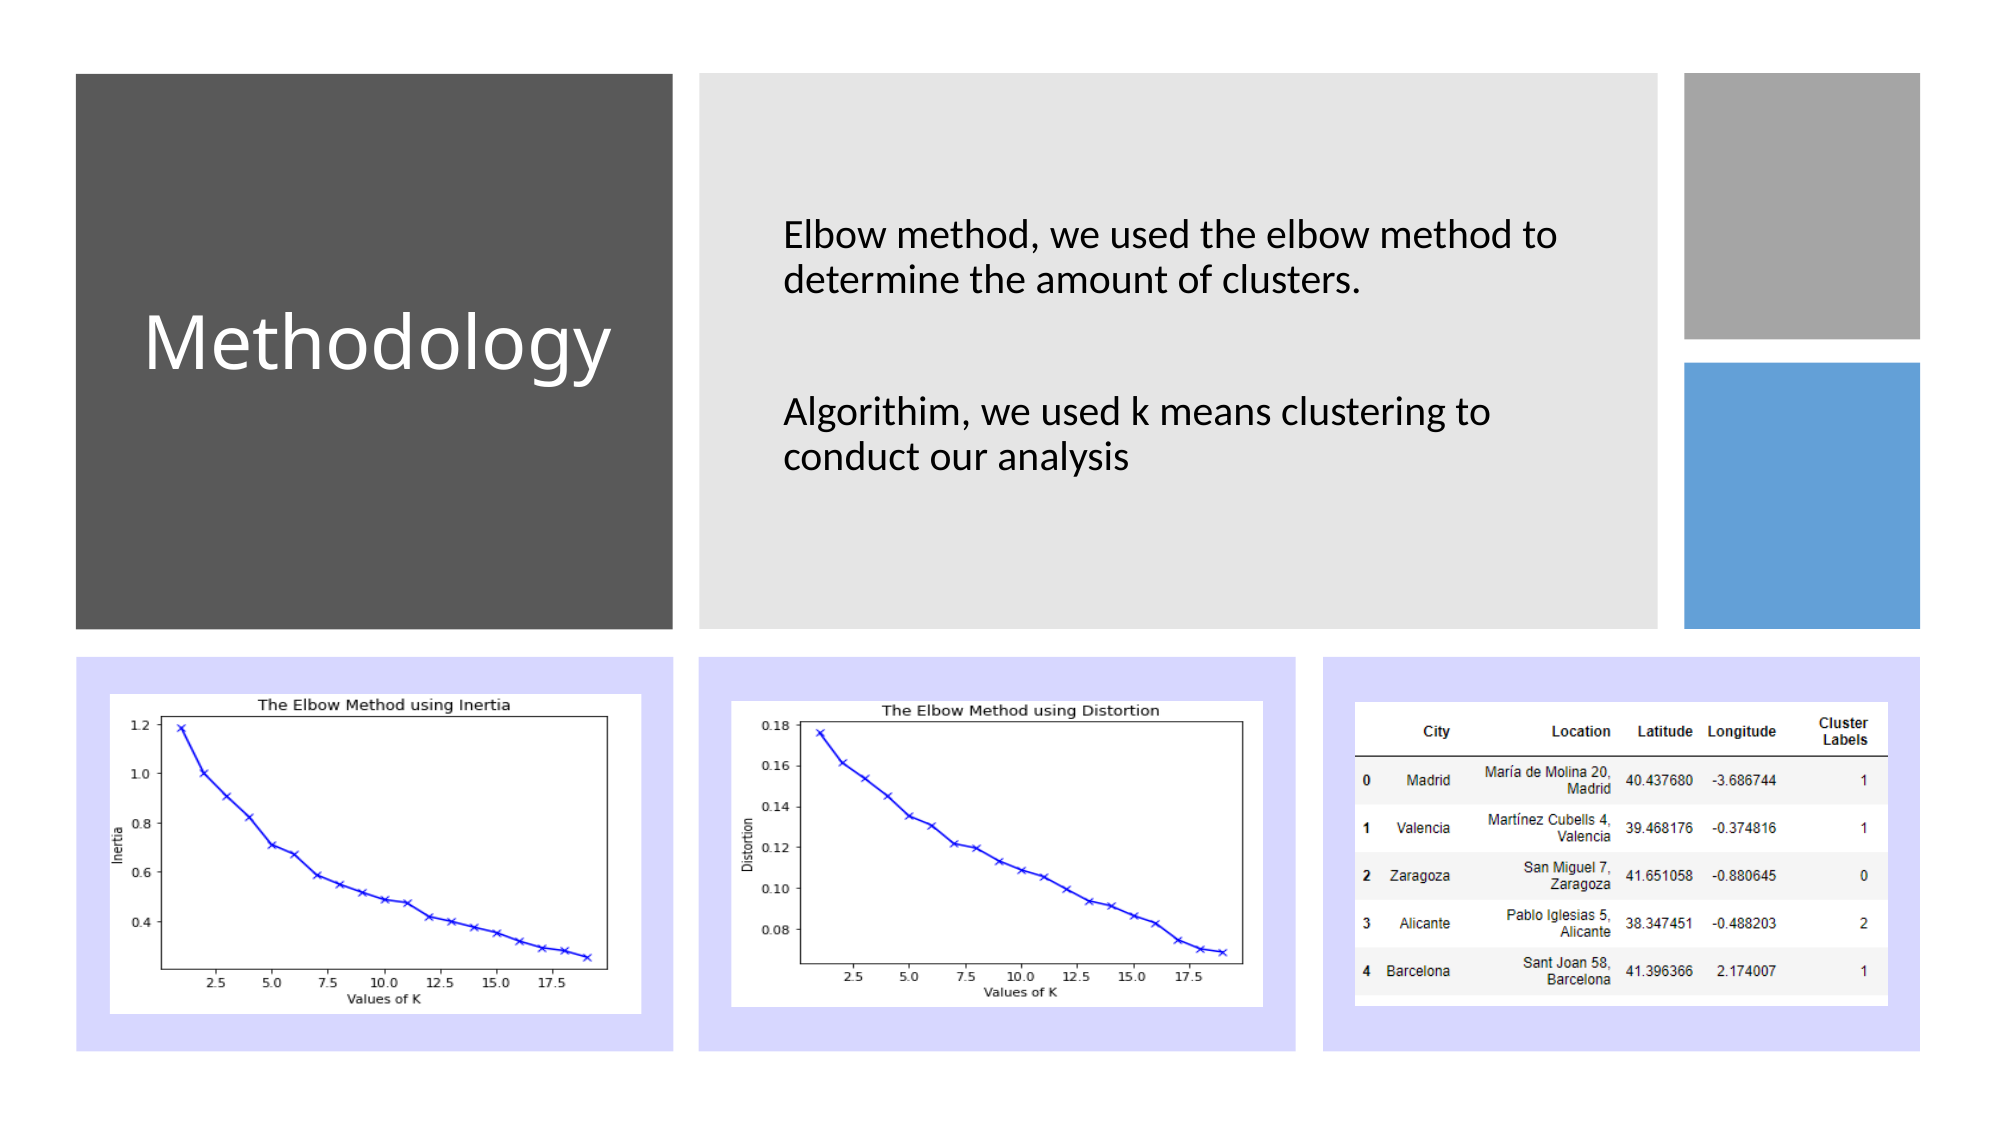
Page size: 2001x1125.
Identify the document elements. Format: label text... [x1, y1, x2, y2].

text_box [75, 656, 674, 1052]
text_box [75, 73, 674, 631]
picture [109, 694, 642, 1014]
picture [1355, 702, 1888, 1006]
text_box [1683, 362, 1921, 630]
picture [731, 701, 1263, 1007]
text_box [1683, 72, 1921, 340]
text_box [698, 656, 1297, 1052]
title Methodology [127, 125, 629, 567]
text_box [1322, 656, 1921, 1052]
list Elbow method, we used the elbow method to determine the amount of clusters. Algorithim, we used k means clustering to conduct our analysis [768, 125, 1600, 567]
text_box [698, 72, 1659, 630]
